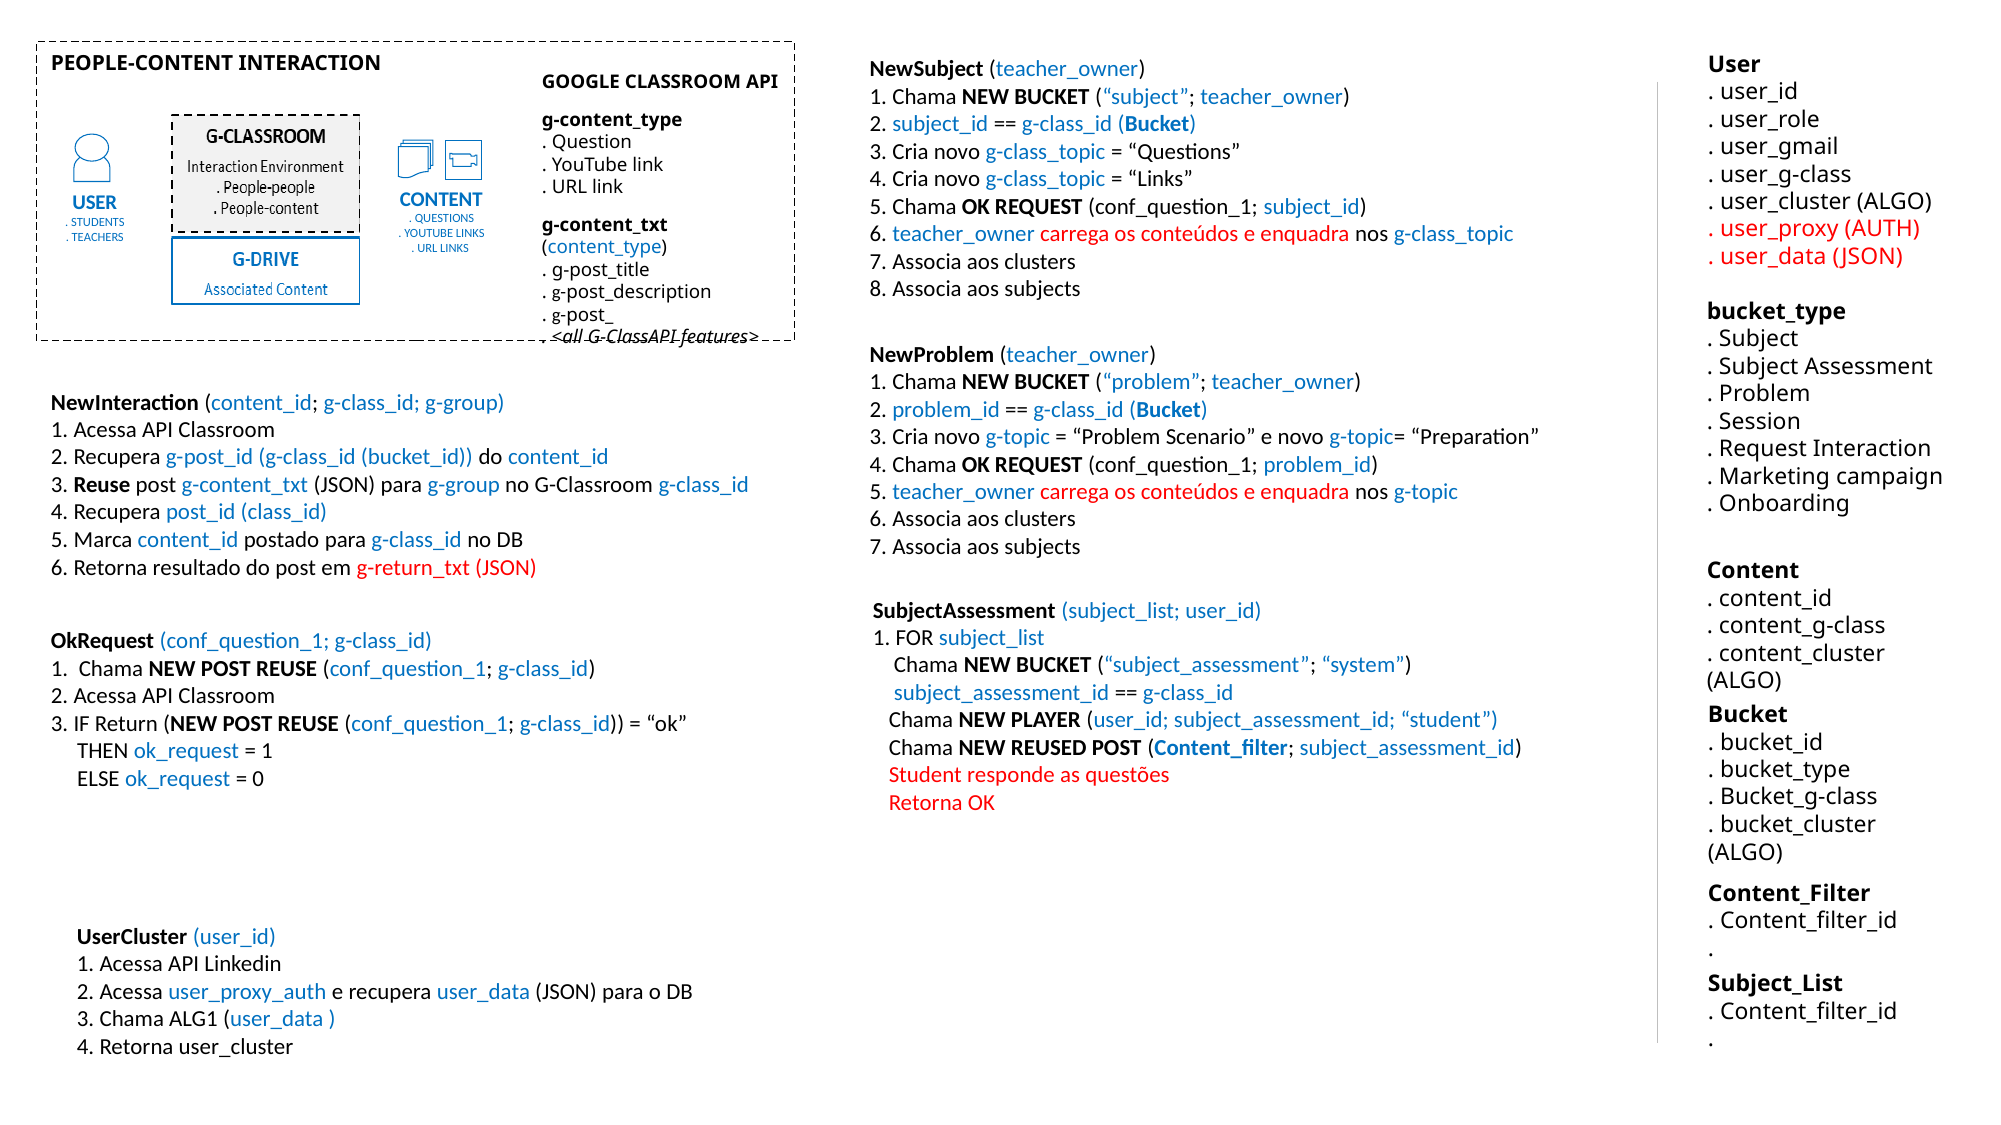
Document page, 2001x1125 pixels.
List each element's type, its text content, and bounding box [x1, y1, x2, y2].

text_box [1656, 41, 1971, 1048]
text_box NewSubject (teacher_owner) Chama NEW BUCKET (“subject”; teacher_owner) subject_id == g-class_id (Bucket) Cria novo g-class_topic = “Questions” Cria novo g-class_topic = “Links” Chama OK REQUEST (conf_question_1; subject_id) teacher_owner carrega os conteúdos e enquadra nos g-class_topic Associa aos clusters Associa aos subjects [854, 46, 1601, 310]
text_box NewProblem (teacher_owner) Chama NEW BUCKET (“problem”; teacher_owner) problem_id == g-class_id (Bucket) Cria novo g-topic = “Problem Scenario” e novo g-topic= “Preparation” Chama OK REQUEST (conf_question_1; problem_id) teacher_owner carrega os conteúdos e enquadra nos g-topic Associa aos clusters Associa aos subjects [854, 331, 1601, 595]
text_box UserCluster (user_id) Acessa API Linkedin Acessa user_proxy_auth e recupera user_data (JSON) para o DB Chama ALG1 (user_data ) Retorna user_cluster [62, 913, 735, 1079]
text_box SubjectAssessment (subject_list; user_id) FOR subject_list Chama NEW BUCKET (“subject_assessment”; “system”) subject_assessment_id == g-class_id Chama NEW PLAYER (user_id; subject_assessment_id; “student”) Chama NEW REUSED POST (Content_filter; subject_assessment_id) Student responde as questões Retorna OK [858, 587, 1619, 825]
text_box OkRequest (conf_question_1; g-class_id) Chama NEW POST REUSE (conf_question_1; g-class_id) Acessa API Classroom IF Return (NEW POST REUSE (conf_question_1; g-class_id)) = “ok” THEN ok_request = 1 ELSE ok_request = 0 [36, 618, 820, 807]
text_box NewInteraction (content_id; g-class_id; g-group) Acessa API Classroom Recupera g-post_id (g-class_id (bucket_id)) do content_id Reuse post g-content_txt (JSON) para g-group no G-Classroom g-class_id Recupera post_id (class_id) Marca content_id postado para g-class_id no DB Retorna resultado do post em g-return_txt (JSON) [36, 379, 820, 591]
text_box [28, 41, 795, 341]
